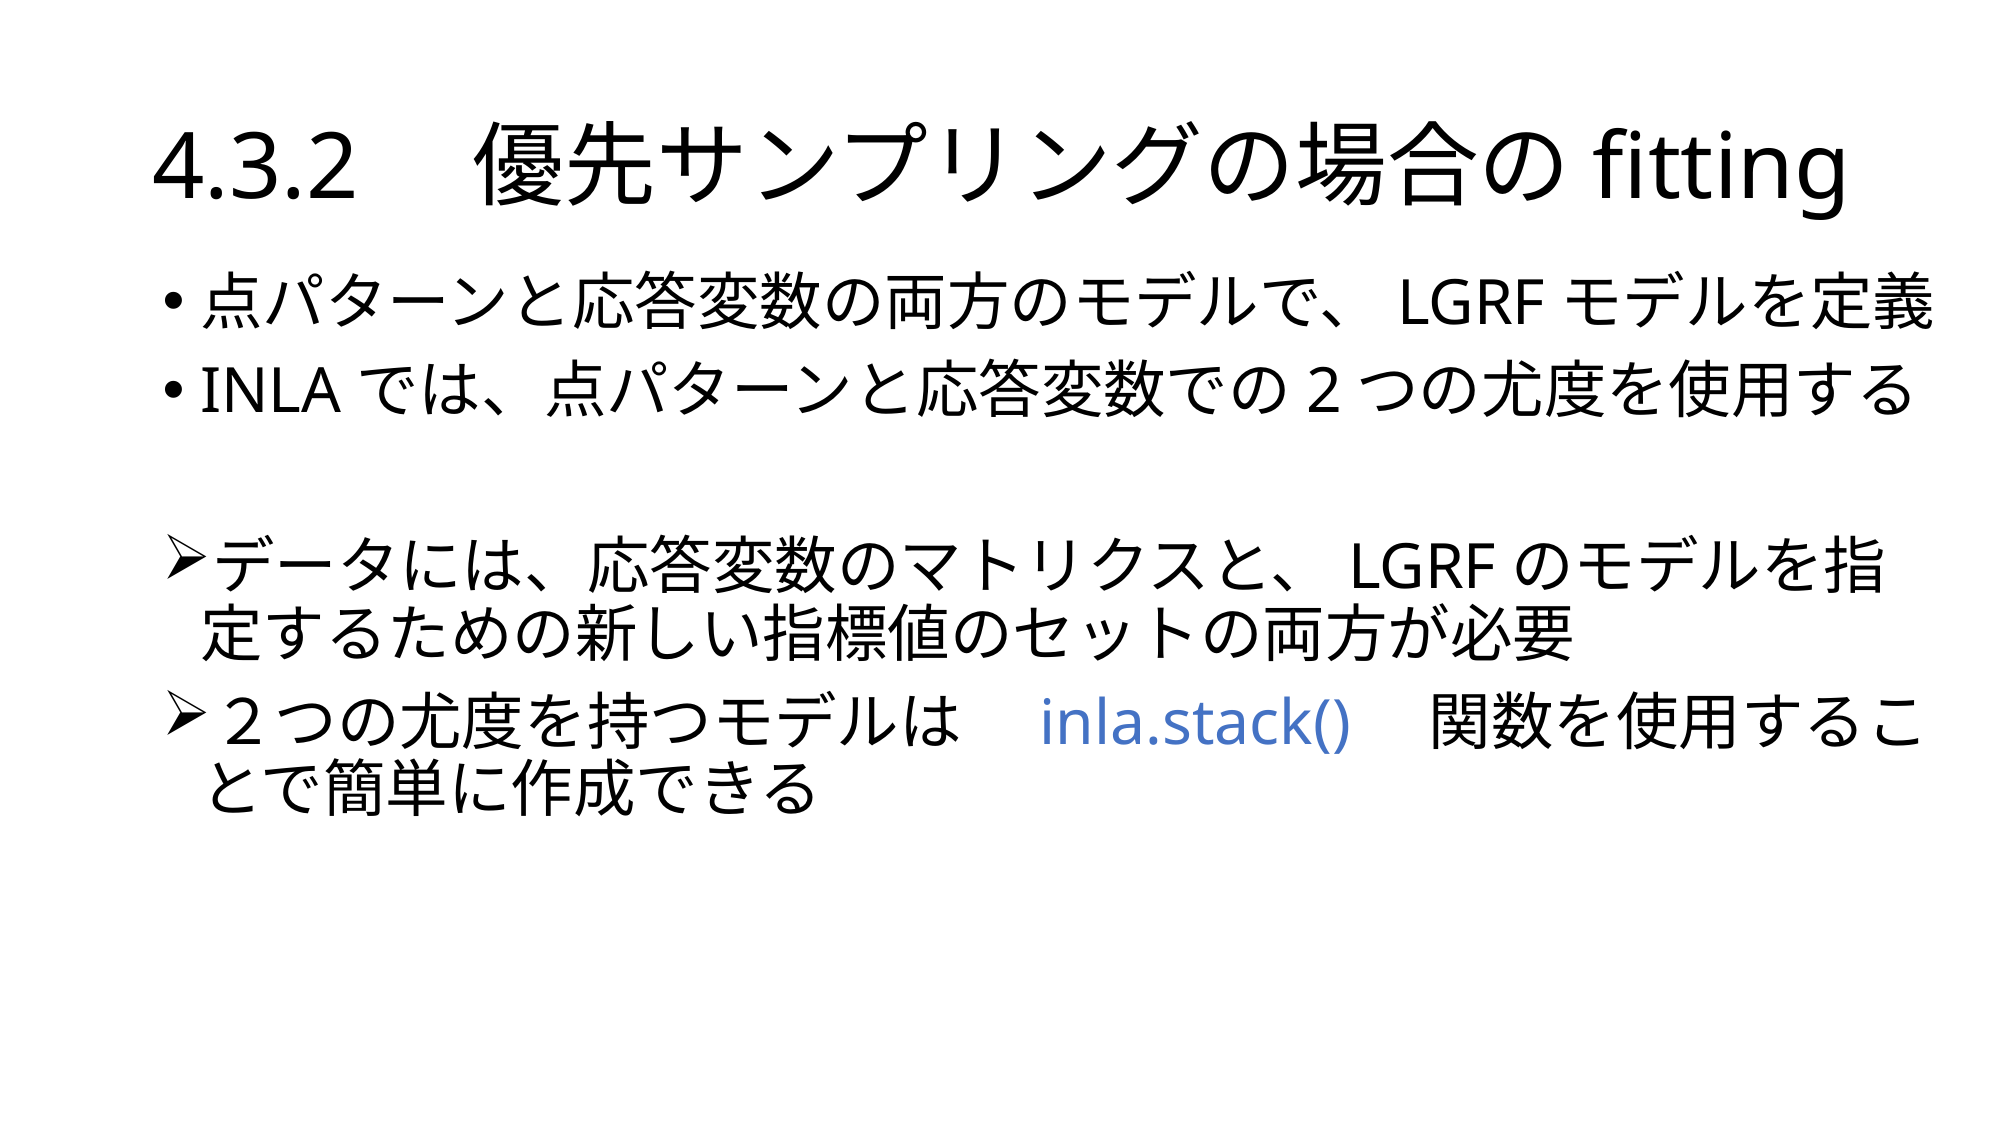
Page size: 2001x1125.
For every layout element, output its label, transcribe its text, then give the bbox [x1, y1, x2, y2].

title 4.3.2 優先サンプリングの場合のfitting [137, 59, 1950, 278]
list 点パターンと応答変数の両方のモデルで、LGRFモデルを定義 INLAでは、点パターンと応答変数での2つの尤度を使用する データには、応答変数のマトリクスと、LGRFのモデルを指定するための新しい指標値のセットの両方が必要 ２つの尤度を持つモデルは inla.stack() 関数を使用することで簡単に作成できる [147, 262, 1961, 1071]
